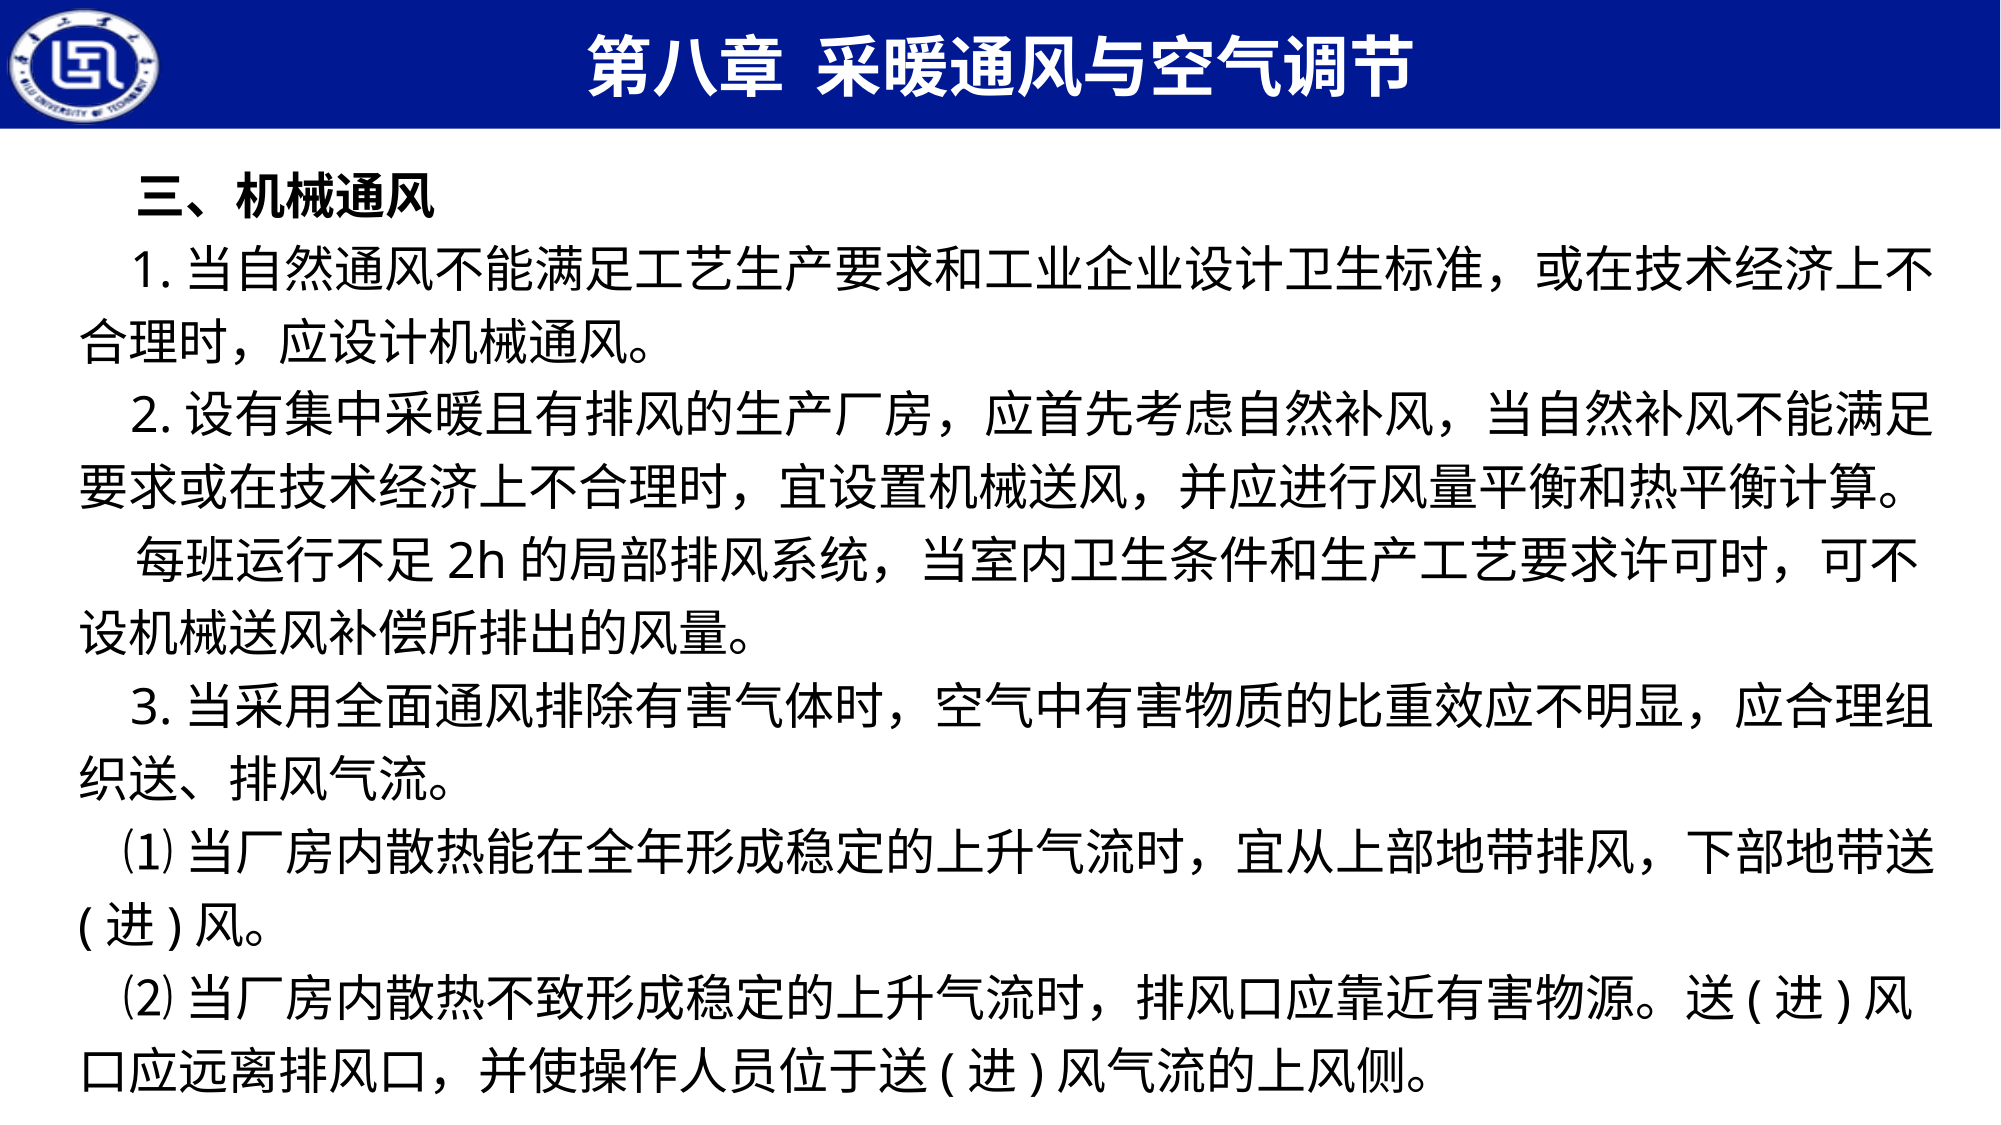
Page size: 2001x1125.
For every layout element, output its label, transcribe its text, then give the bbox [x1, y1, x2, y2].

slide_number 三、机械通风 1.当自然通风不能满足工艺生产要求和工业企业设计卫生标准，或在技术经济上不合理时，应设计机械通风。 2.设有集中采暖且有排风的生产厂房，应首先考虑自然补风，当自然补风不能满足要求或在技术经济上不合理时，宜设置机械送风，并应进行风量平衡和热平衡计算。 每班运行不足2h的局部排风系统，当室内卫生条件和生产工艺要求许可时，可不设机械送风补偿所排出的风量。 3.当采用全面通风排除有害气体时，空气中有害物质的比重效应不明显，应合理组织送、排风气流。 ⑴当厂房内散热能在全年形成稳定的上升气流时，宜从上部地带排风，下部地带送(进)风。 ⑵当厂房内散热不致形成稳定的上升气流时，排风口应靠近有害物源。送(进)风口应远离排风口，并使操作人员位于送(进)风气流的上风侧。 [64, 143, 1953, 1103]
picture [2, 7, 164, 126]
